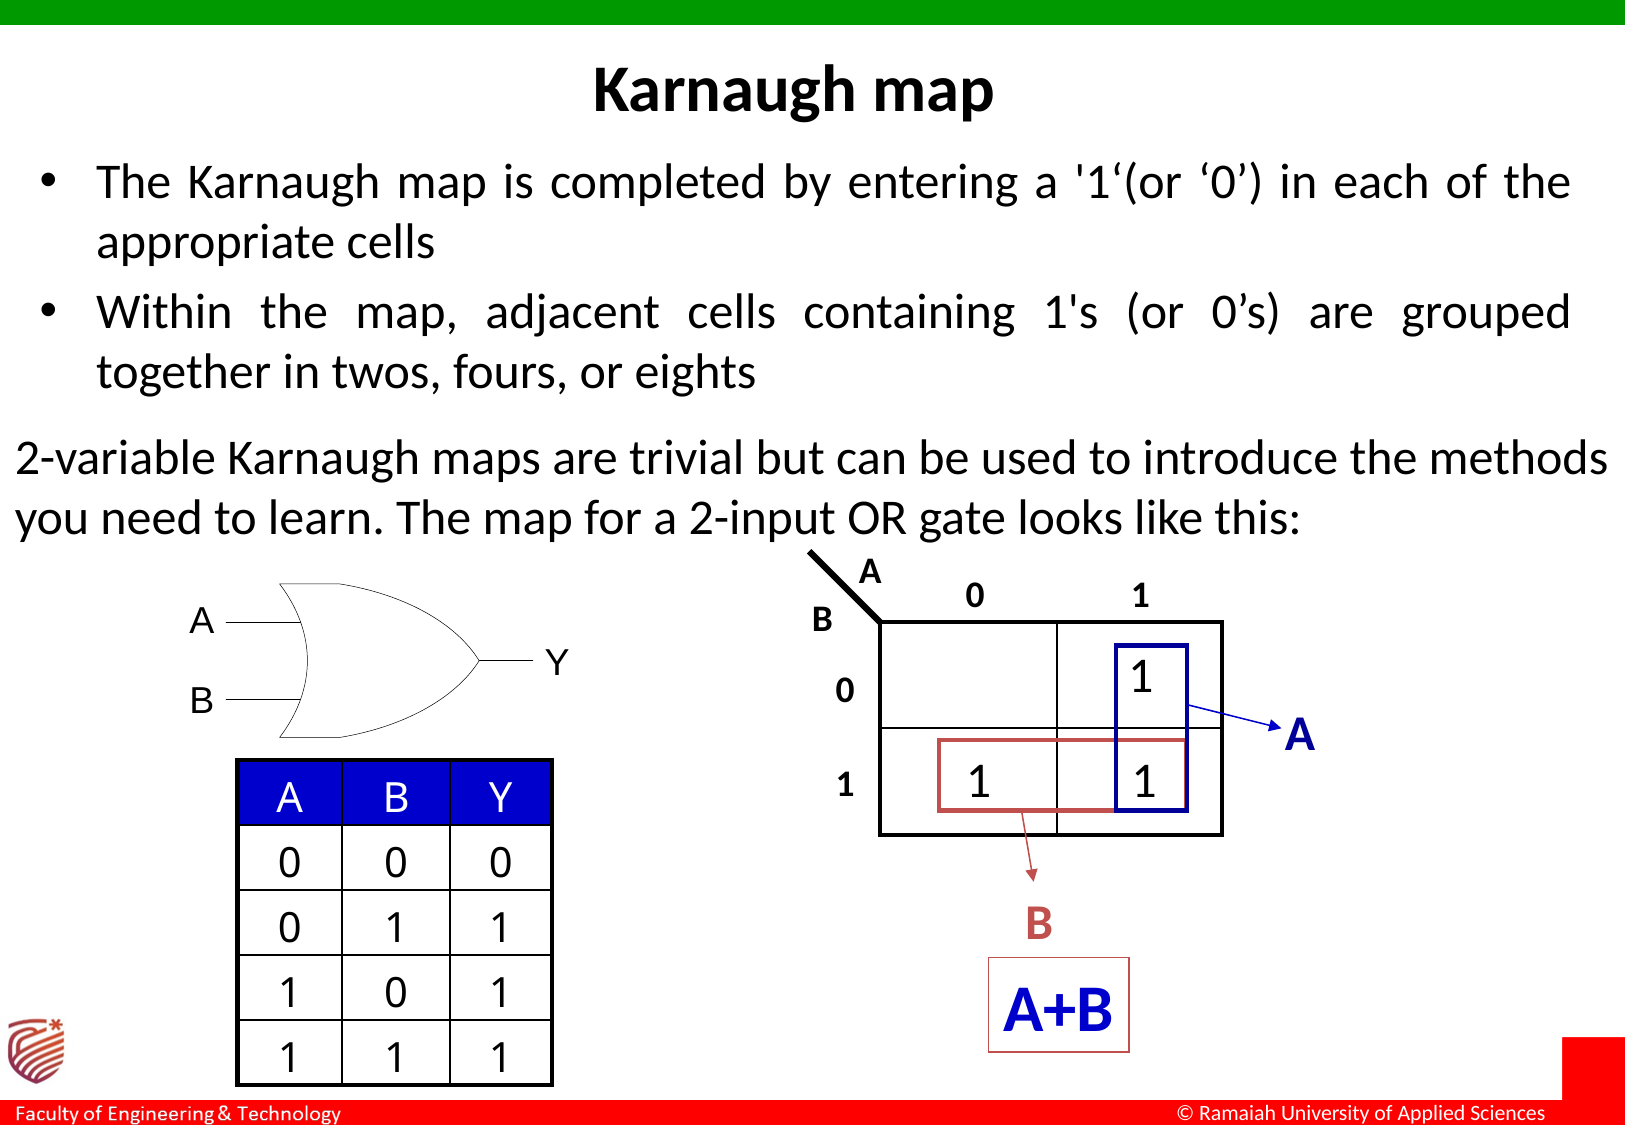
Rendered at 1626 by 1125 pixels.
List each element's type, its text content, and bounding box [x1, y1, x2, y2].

text_box A [844, 538, 904, 599]
text_box B [1010, 881, 1069, 957]
table_cell 1 [451, 1021, 550, 1083]
text_box 1 [820, 752, 878, 812]
table_cell 1 [343, 891, 449, 954]
table_cell 0 [451, 826, 550, 889]
text_box [1186, 704, 1282, 732]
table_cell 0 [240, 826, 341, 889]
table_cell 1 [240, 1021, 341, 1083]
picture [0, 1004, 75, 1089]
text_box 1 [1116, 811, 1172, 815]
text_box A+B [988, 957, 1130, 1053]
text_box [1116, 645, 1187, 811]
table_cell 0 [343, 826, 449, 889]
text_box 1 [1116, 562, 1176, 620]
text_box 0 [950, 562, 1011, 620]
table_header [1058, 624, 1220, 727]
table_cell 1 [451, 891, 550, 954]
table_header [882, 624, 1056, 727]
text_box A [1270, 692, 1331, 768]
table_header Y [451, 762, 550, 824]
picture [0, 1093, 357, 1125]
text_box The Karnaugh map is completed by entering a '1‘(or ‘0’) in each of the appropriate cells Within the map, adjacent cells containing 1's (or 0’s) are grouped together in twos, fours, or eights [24, 141, 1588, 417]
text_box [938, 740, 1116, 811]
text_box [186, 580, 573, 741]
text_box 1 [951, 811, 1007, 815]
table_cell 1 [451, 956, 550, 1019]
table_header A [240, 762, 341, 824]
text_box 0 [820, 657, 878, 718]
table_cell 1 [343, 1021, 449, 1083]
text_box Karnaugh map [578, 37, 1011, 133]
text_box 1 [1113, 635, 1169, 711]
table_cell 0 [343, 956, 449, 1019]
table_cell 0 [240, 891, 341, 954]
table_cell [882, 729, 1056, 833]
text_box B [797, 586, 857, 647]
text_box 2-variable Karnaugh maps are trivial but can be used to introduce the methods you need to learn. The map for a 2-input OR gate looks like this: [0, 417, 1625, 553]
table_cell 1 [240, 956, 341, 1019]
table_header B [343, 762, 449, 824]
table_cell [1058, 729, 1220, 833]
text_box [1021, 810, 1038, 882]
